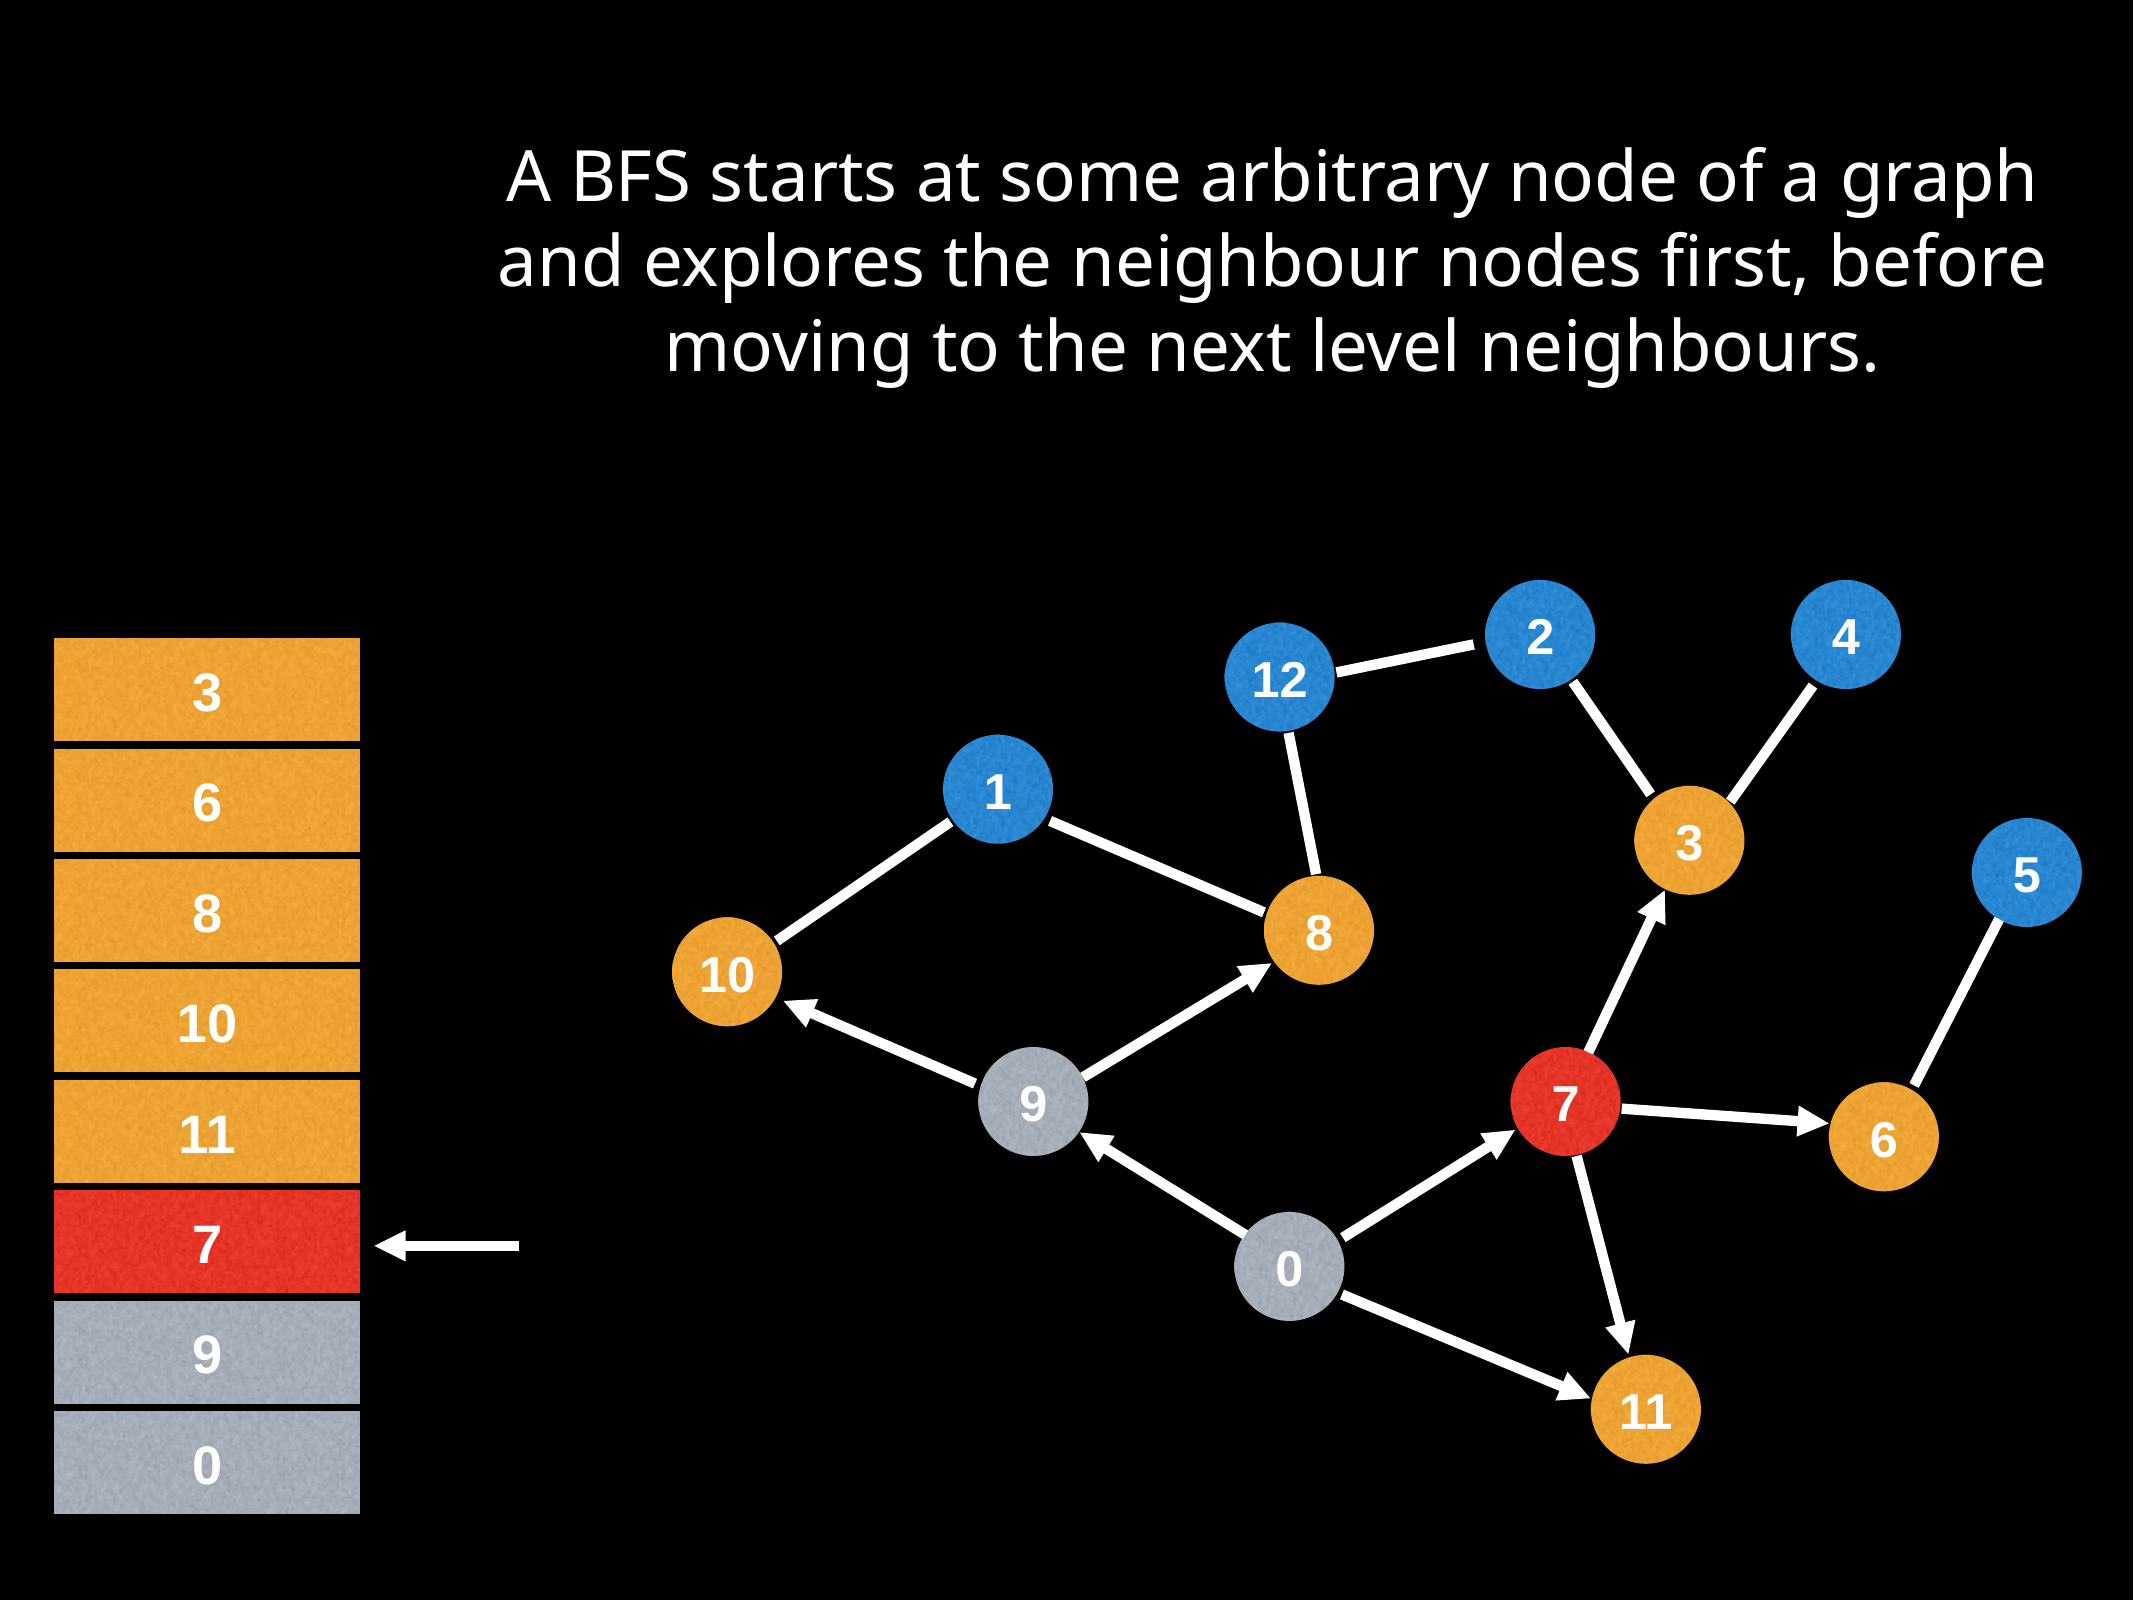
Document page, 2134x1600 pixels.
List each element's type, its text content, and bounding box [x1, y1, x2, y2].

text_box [671, 579, 2083, 1465]
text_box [53, 638, 361, 1514]
text_box A BFS starts at some arbitrary node of a graph and explores the neighbour nodes first, before moving to the next level neighbours. [455, 122, 2092, 394]
text_box [374, 1239, 520, 1253]
